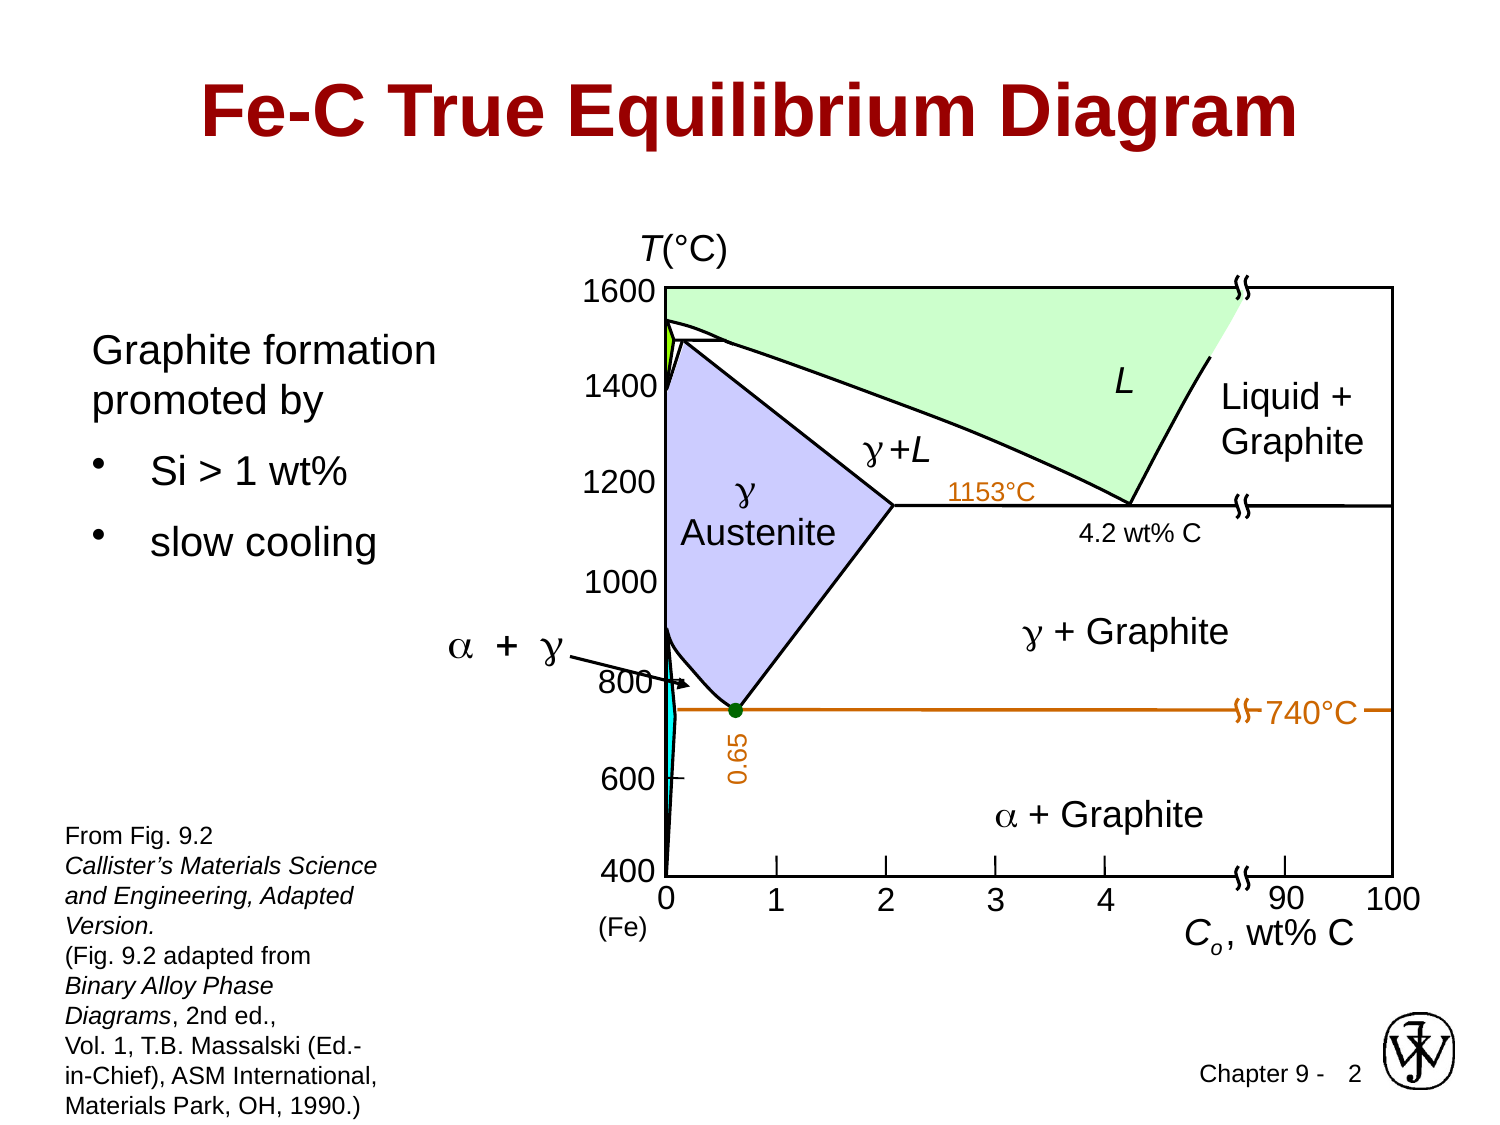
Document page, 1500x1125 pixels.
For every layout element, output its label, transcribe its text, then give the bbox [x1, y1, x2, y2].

title Fe-C True Equilibrium Diagram [112, 62, 1388, 151]
picture [1383, 1012, 1455, 1090]
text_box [446, 224, 1422, 954]
text_box Graphite formation promoted by Si > 1 wt% slow cooling [76, 315, 441, 573]
slide_number 2 [1258, 1050, 1453, 1110]
text_box From Fig. 9.2 Callister’s Materials Science and Engineering, Adapted Version. (Fig. 9.2 adapted from Binary Alloy Phase Diagrams, 2nd ed., Vol. 1, T.B. Massalski (Ed.-in-Chief), ASM International, Materials Park, OH, 1990.) [50, 812, 400, 1125]
